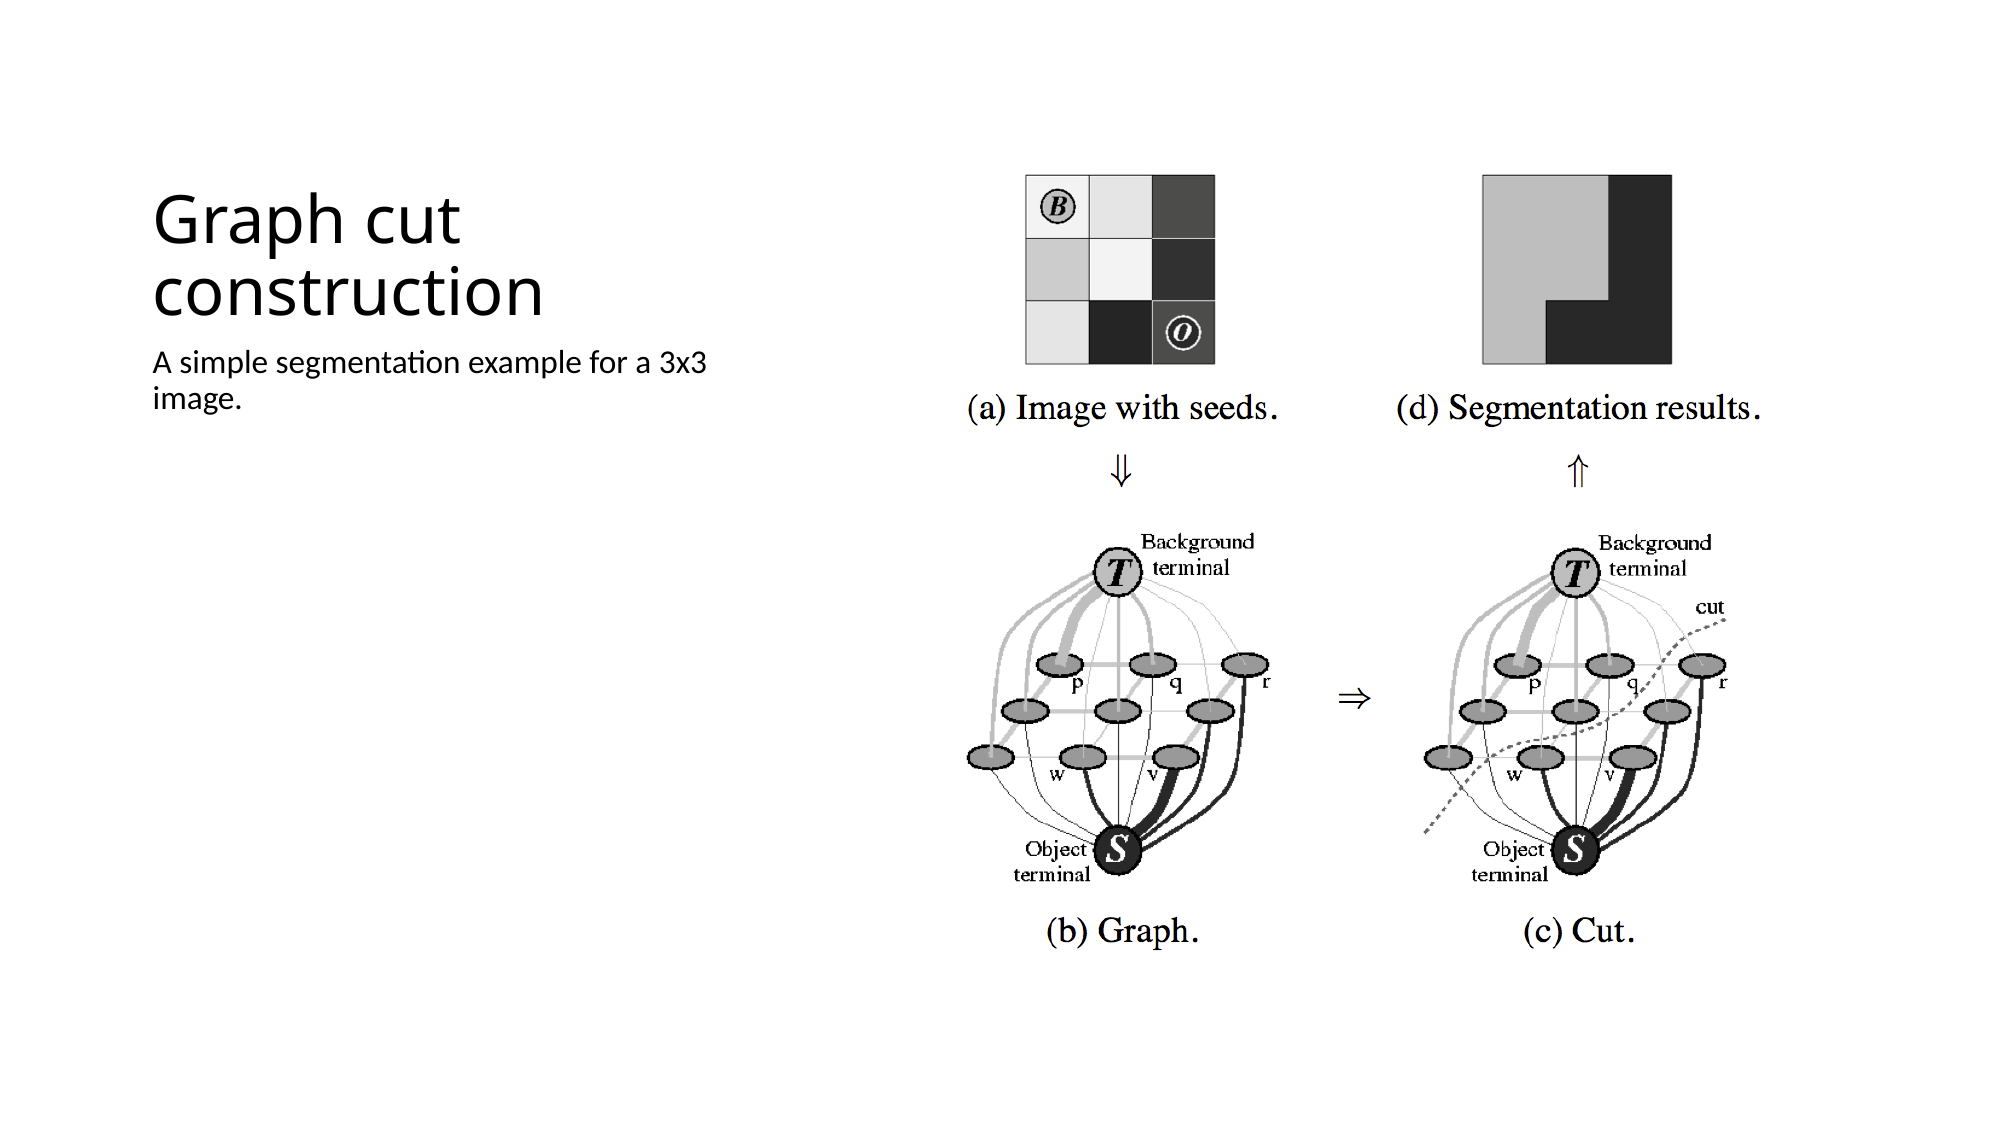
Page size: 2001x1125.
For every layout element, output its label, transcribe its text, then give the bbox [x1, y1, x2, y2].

title Graph cut construction [137, 75, 783, 337]
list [945, 161, 1768, 962]
list A simple segmentation example for a 3x3 image. [137, 337, 783, 963]
